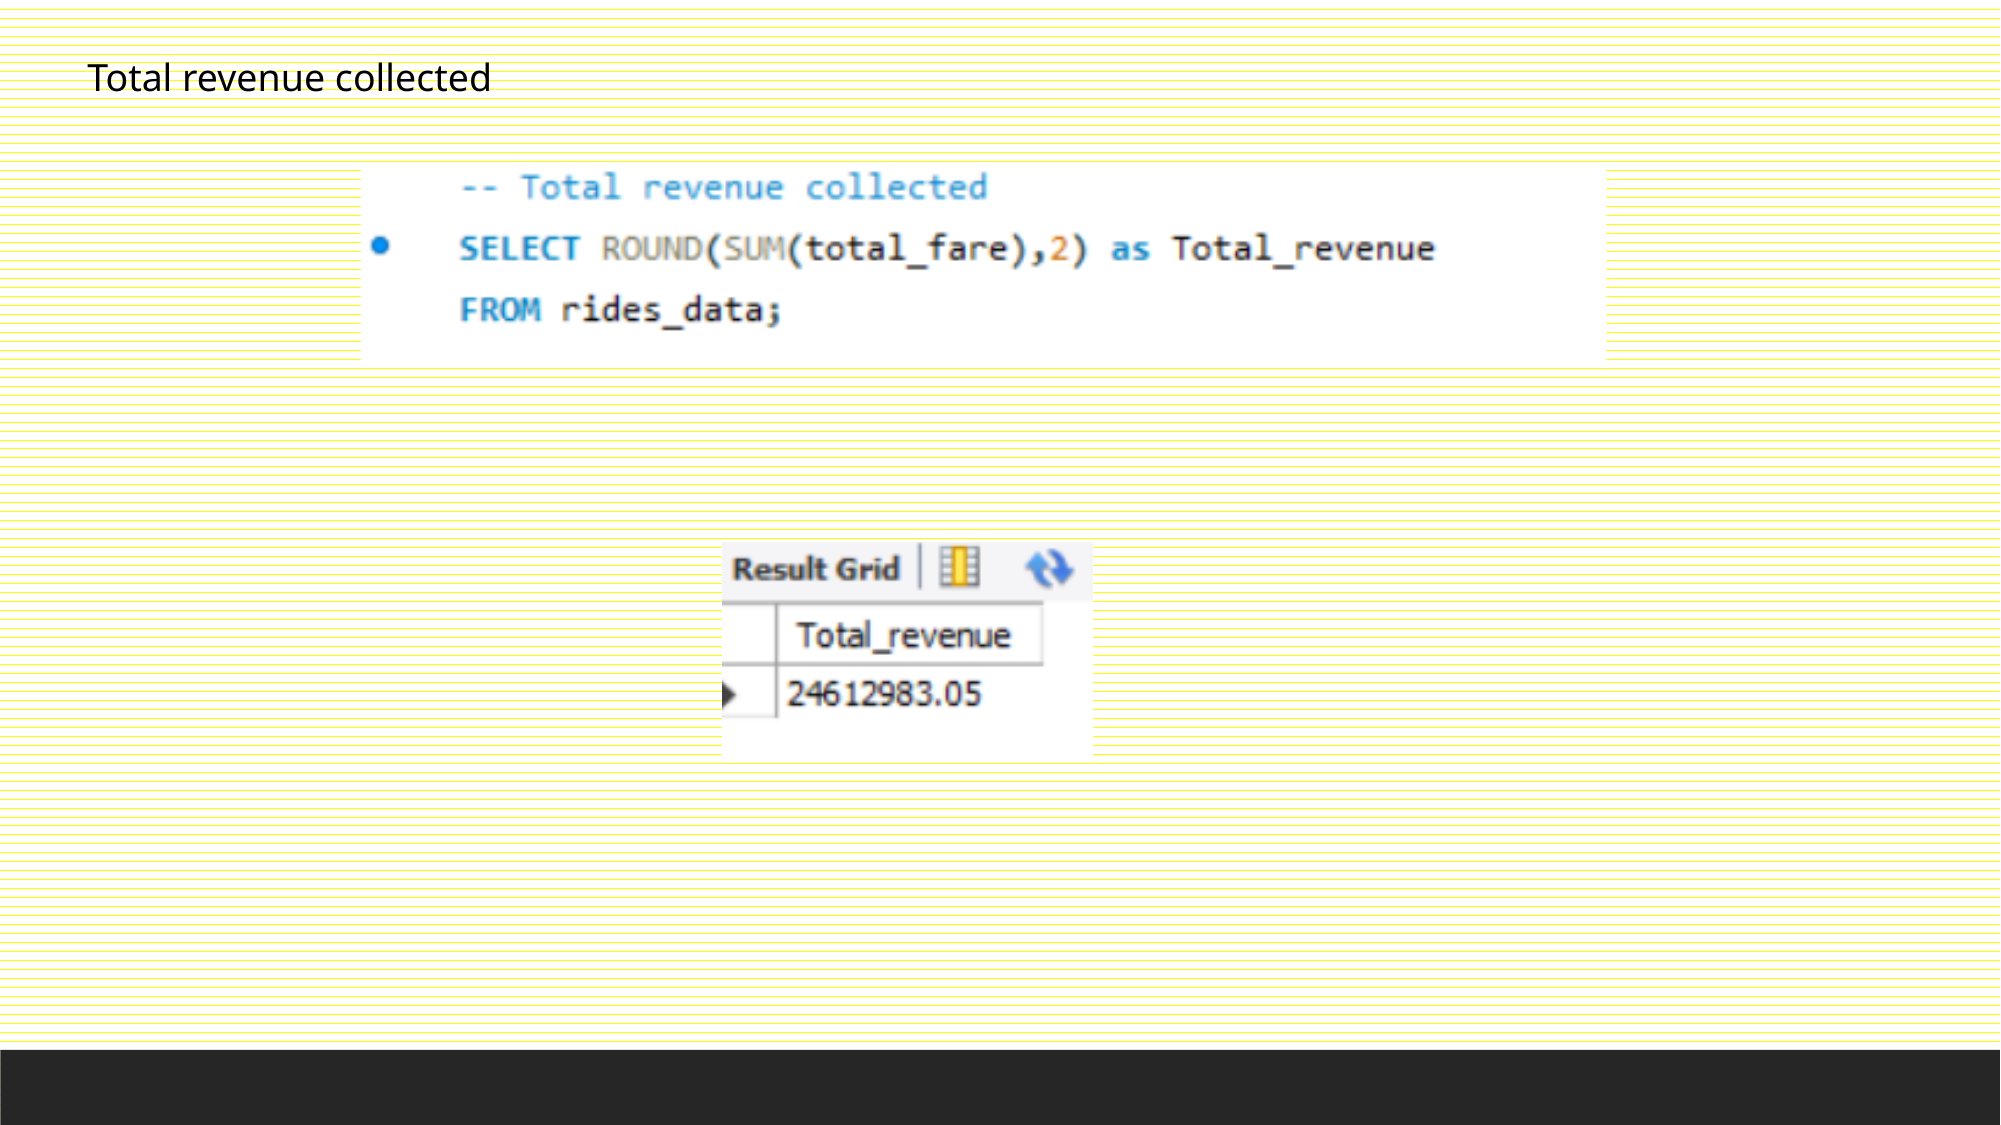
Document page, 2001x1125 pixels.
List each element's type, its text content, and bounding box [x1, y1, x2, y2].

picture [722, 542, 1094, 758]
text_box Total revenue collected [62, 47, 1305, 107]
picture [360, 162, 1606, 369]
